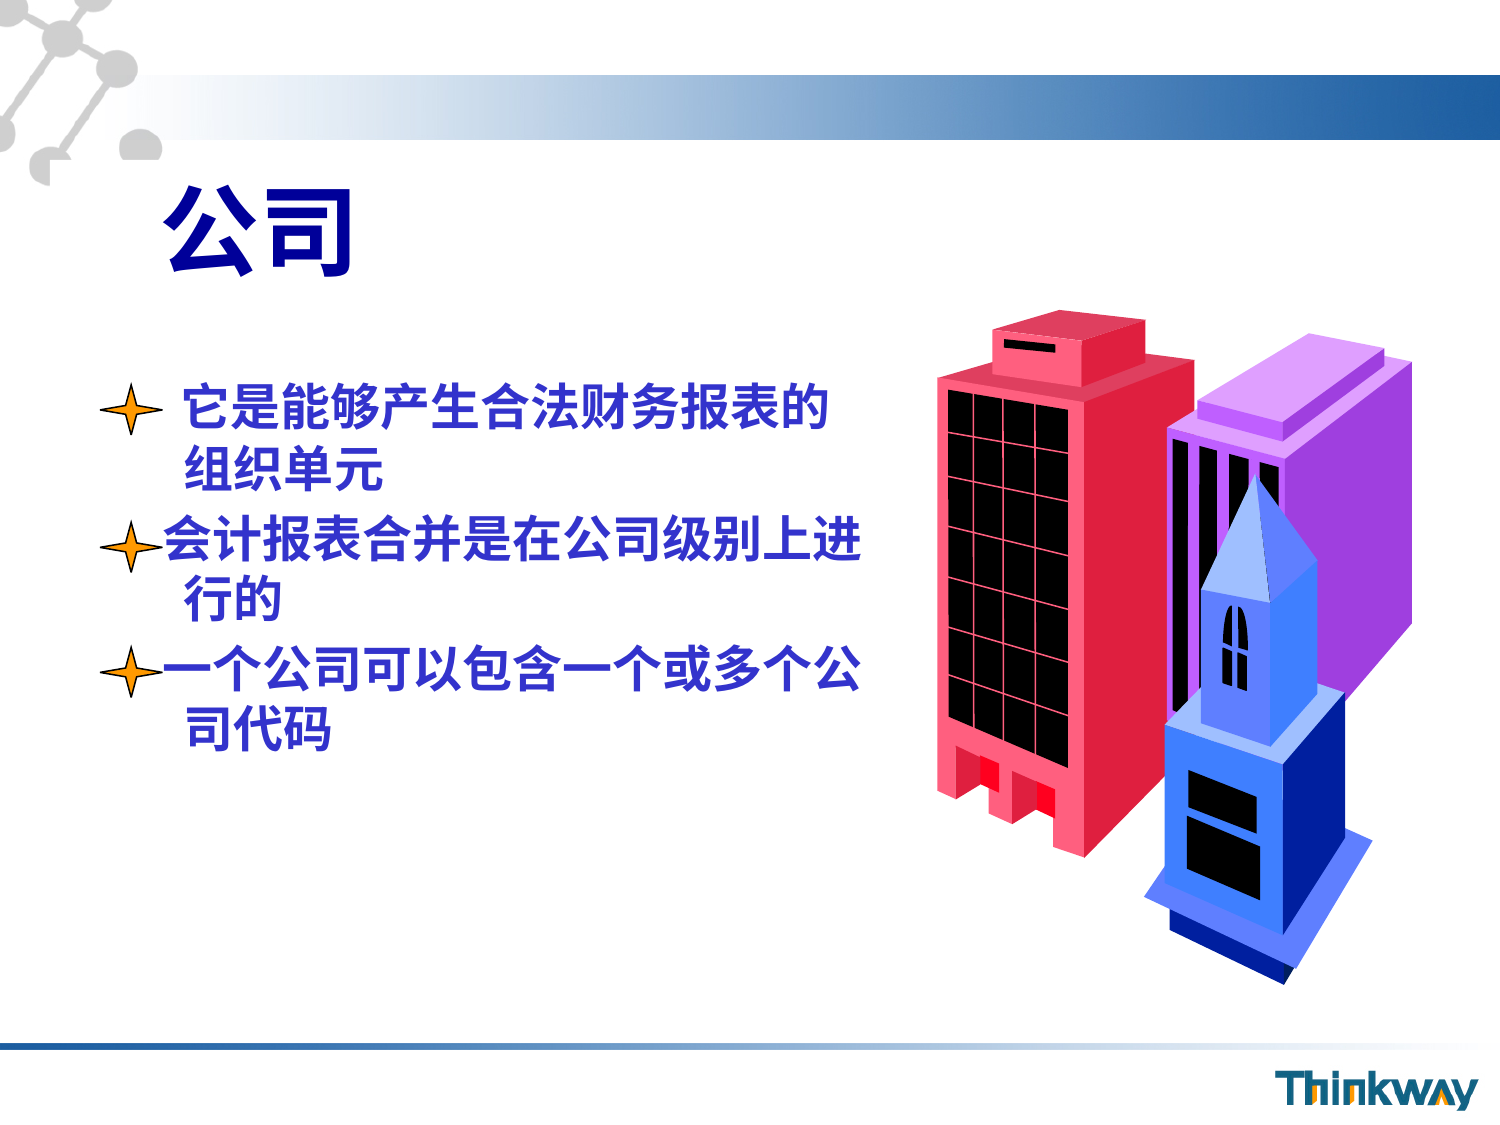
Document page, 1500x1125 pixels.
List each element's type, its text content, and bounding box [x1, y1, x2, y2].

text_box [99, 384, 163, 435]
text_box [49, 159, 875, 296]
picture [0, 0, 1500, 1125]
text_box 它是能够产生合法财务报表的组织单元 会计报表合并是在公司级别上进行的 一个公司可以包含一个或多个公司代码 [112, 359, 888, 1035]
text_box [99, 647, 163, 698]
title 公司 [144, 160, 1034, 311]
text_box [937, 309, 1413, 986]
text_box [99, 522, 163, 573]
